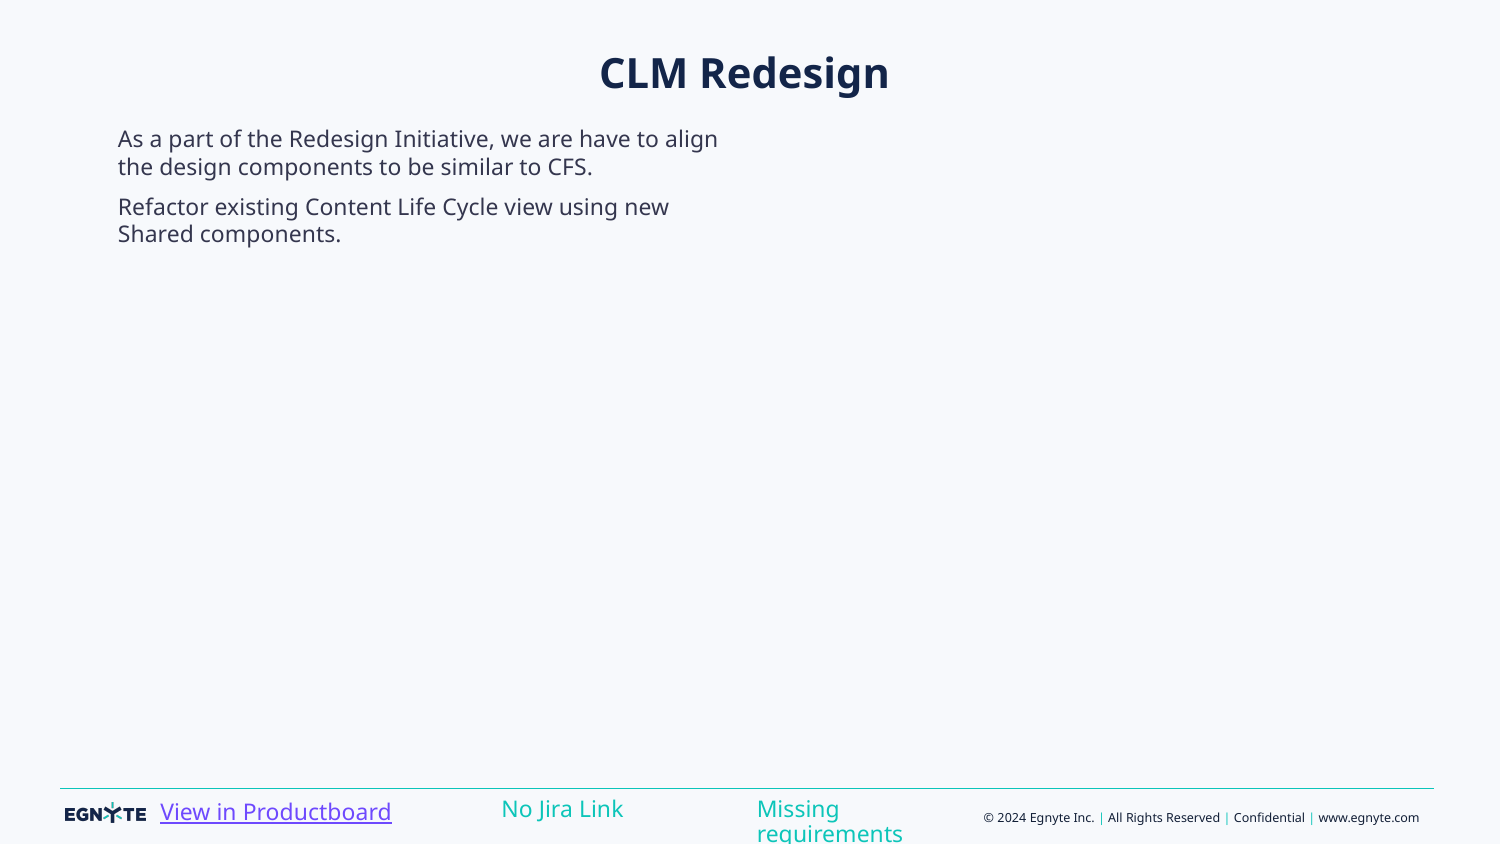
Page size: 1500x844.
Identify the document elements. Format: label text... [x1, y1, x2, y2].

list As a part of the Redesign Initiative, we are have to align the design components to be similar to CFS. Refactor existing Content Life Cycle view using new Shared components. [103, 117, 741, 693]
list View in Productboard [145, 790, 486, 835]
picture [65, 802, 145, 823]
list No Jira Link [486, 790, 741, 835]
title CLM Redesign [103, 44, 1397, 106]
list Missing requirements [742, 790, 997, 835]
